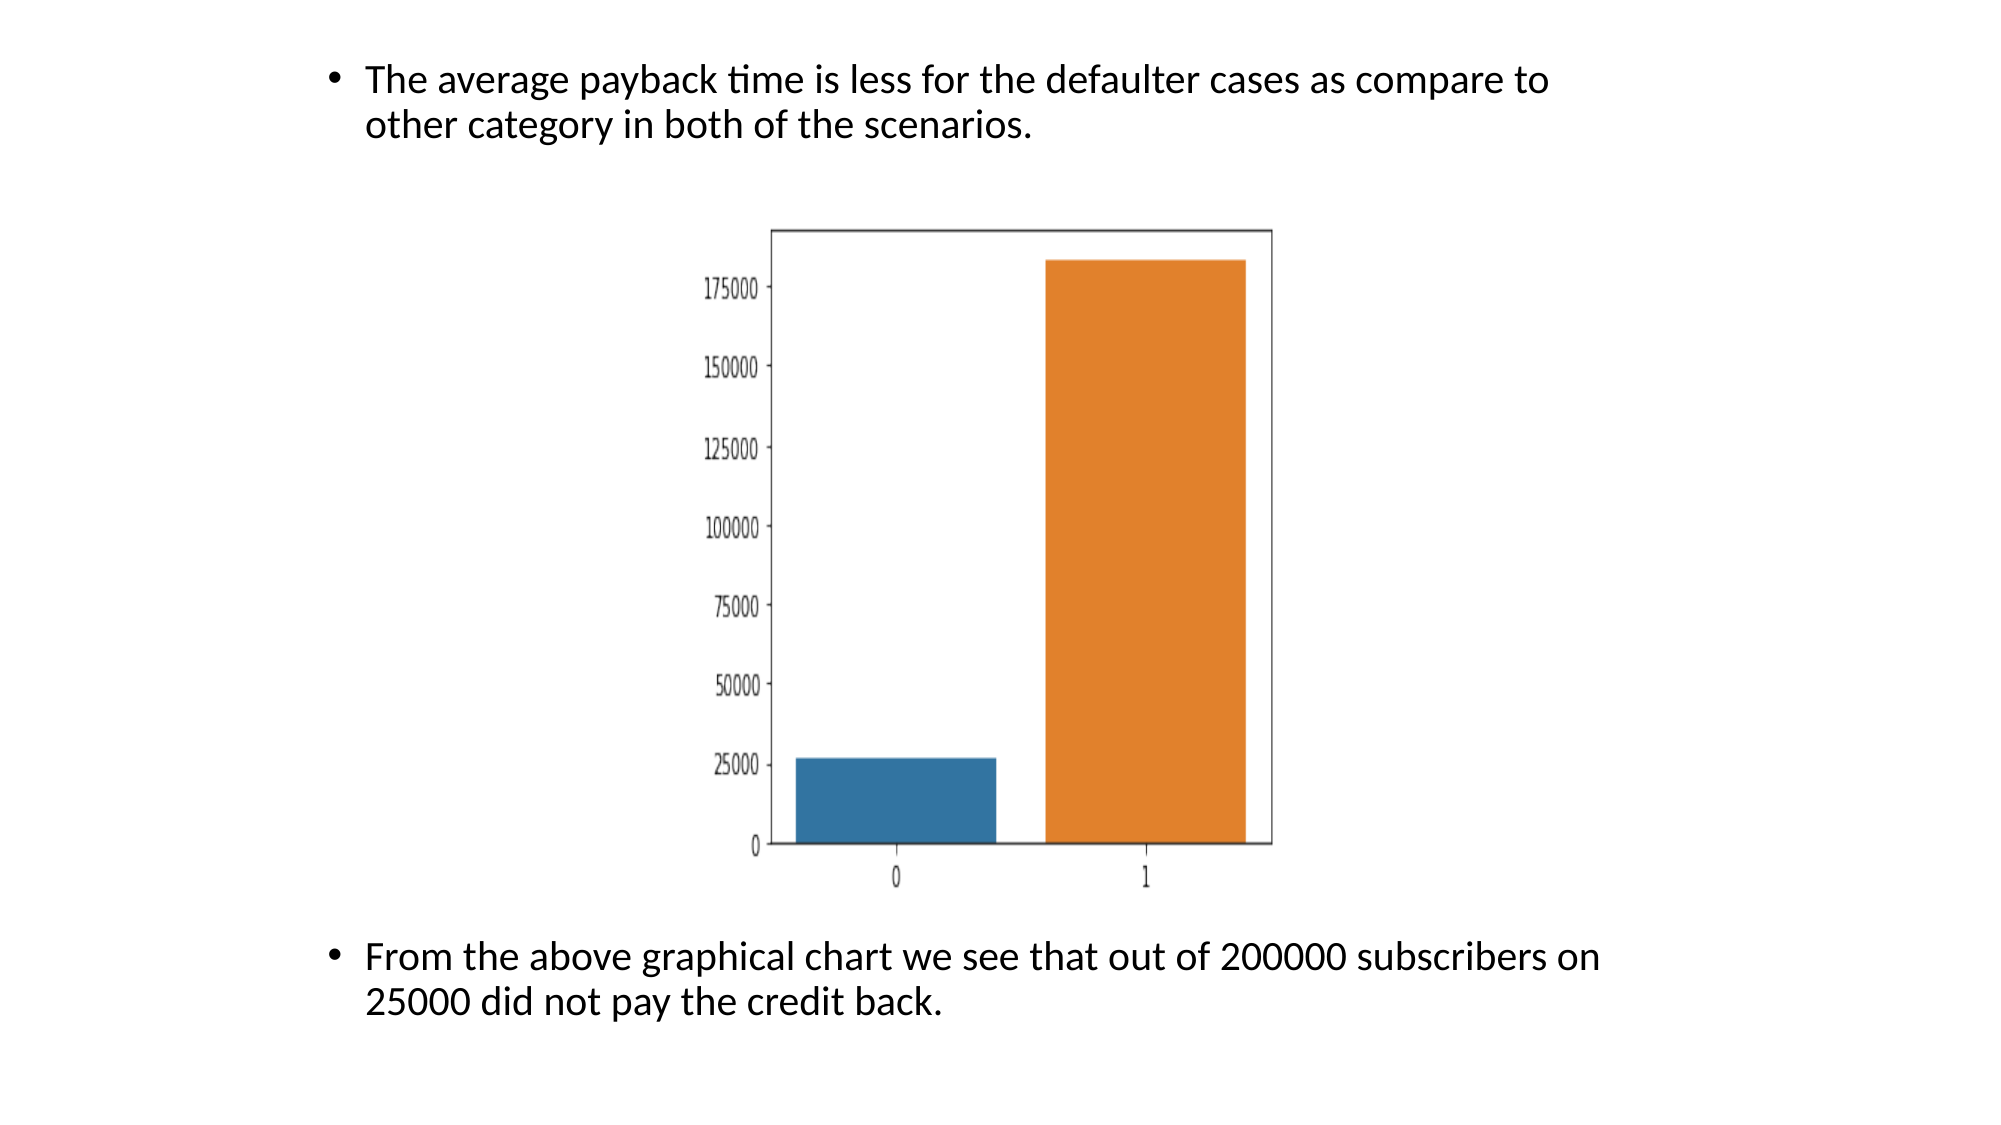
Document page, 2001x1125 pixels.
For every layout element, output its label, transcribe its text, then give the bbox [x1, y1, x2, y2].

picture [693, 213, 1282, 911]
list The average payback time is less for the defaulter cases as compare to other category in both of the scenarios. From the above graphical chart we see that out of 200000 subscribers on 25000 did not pay the credit back. [312, 50, 1663, 1075]
